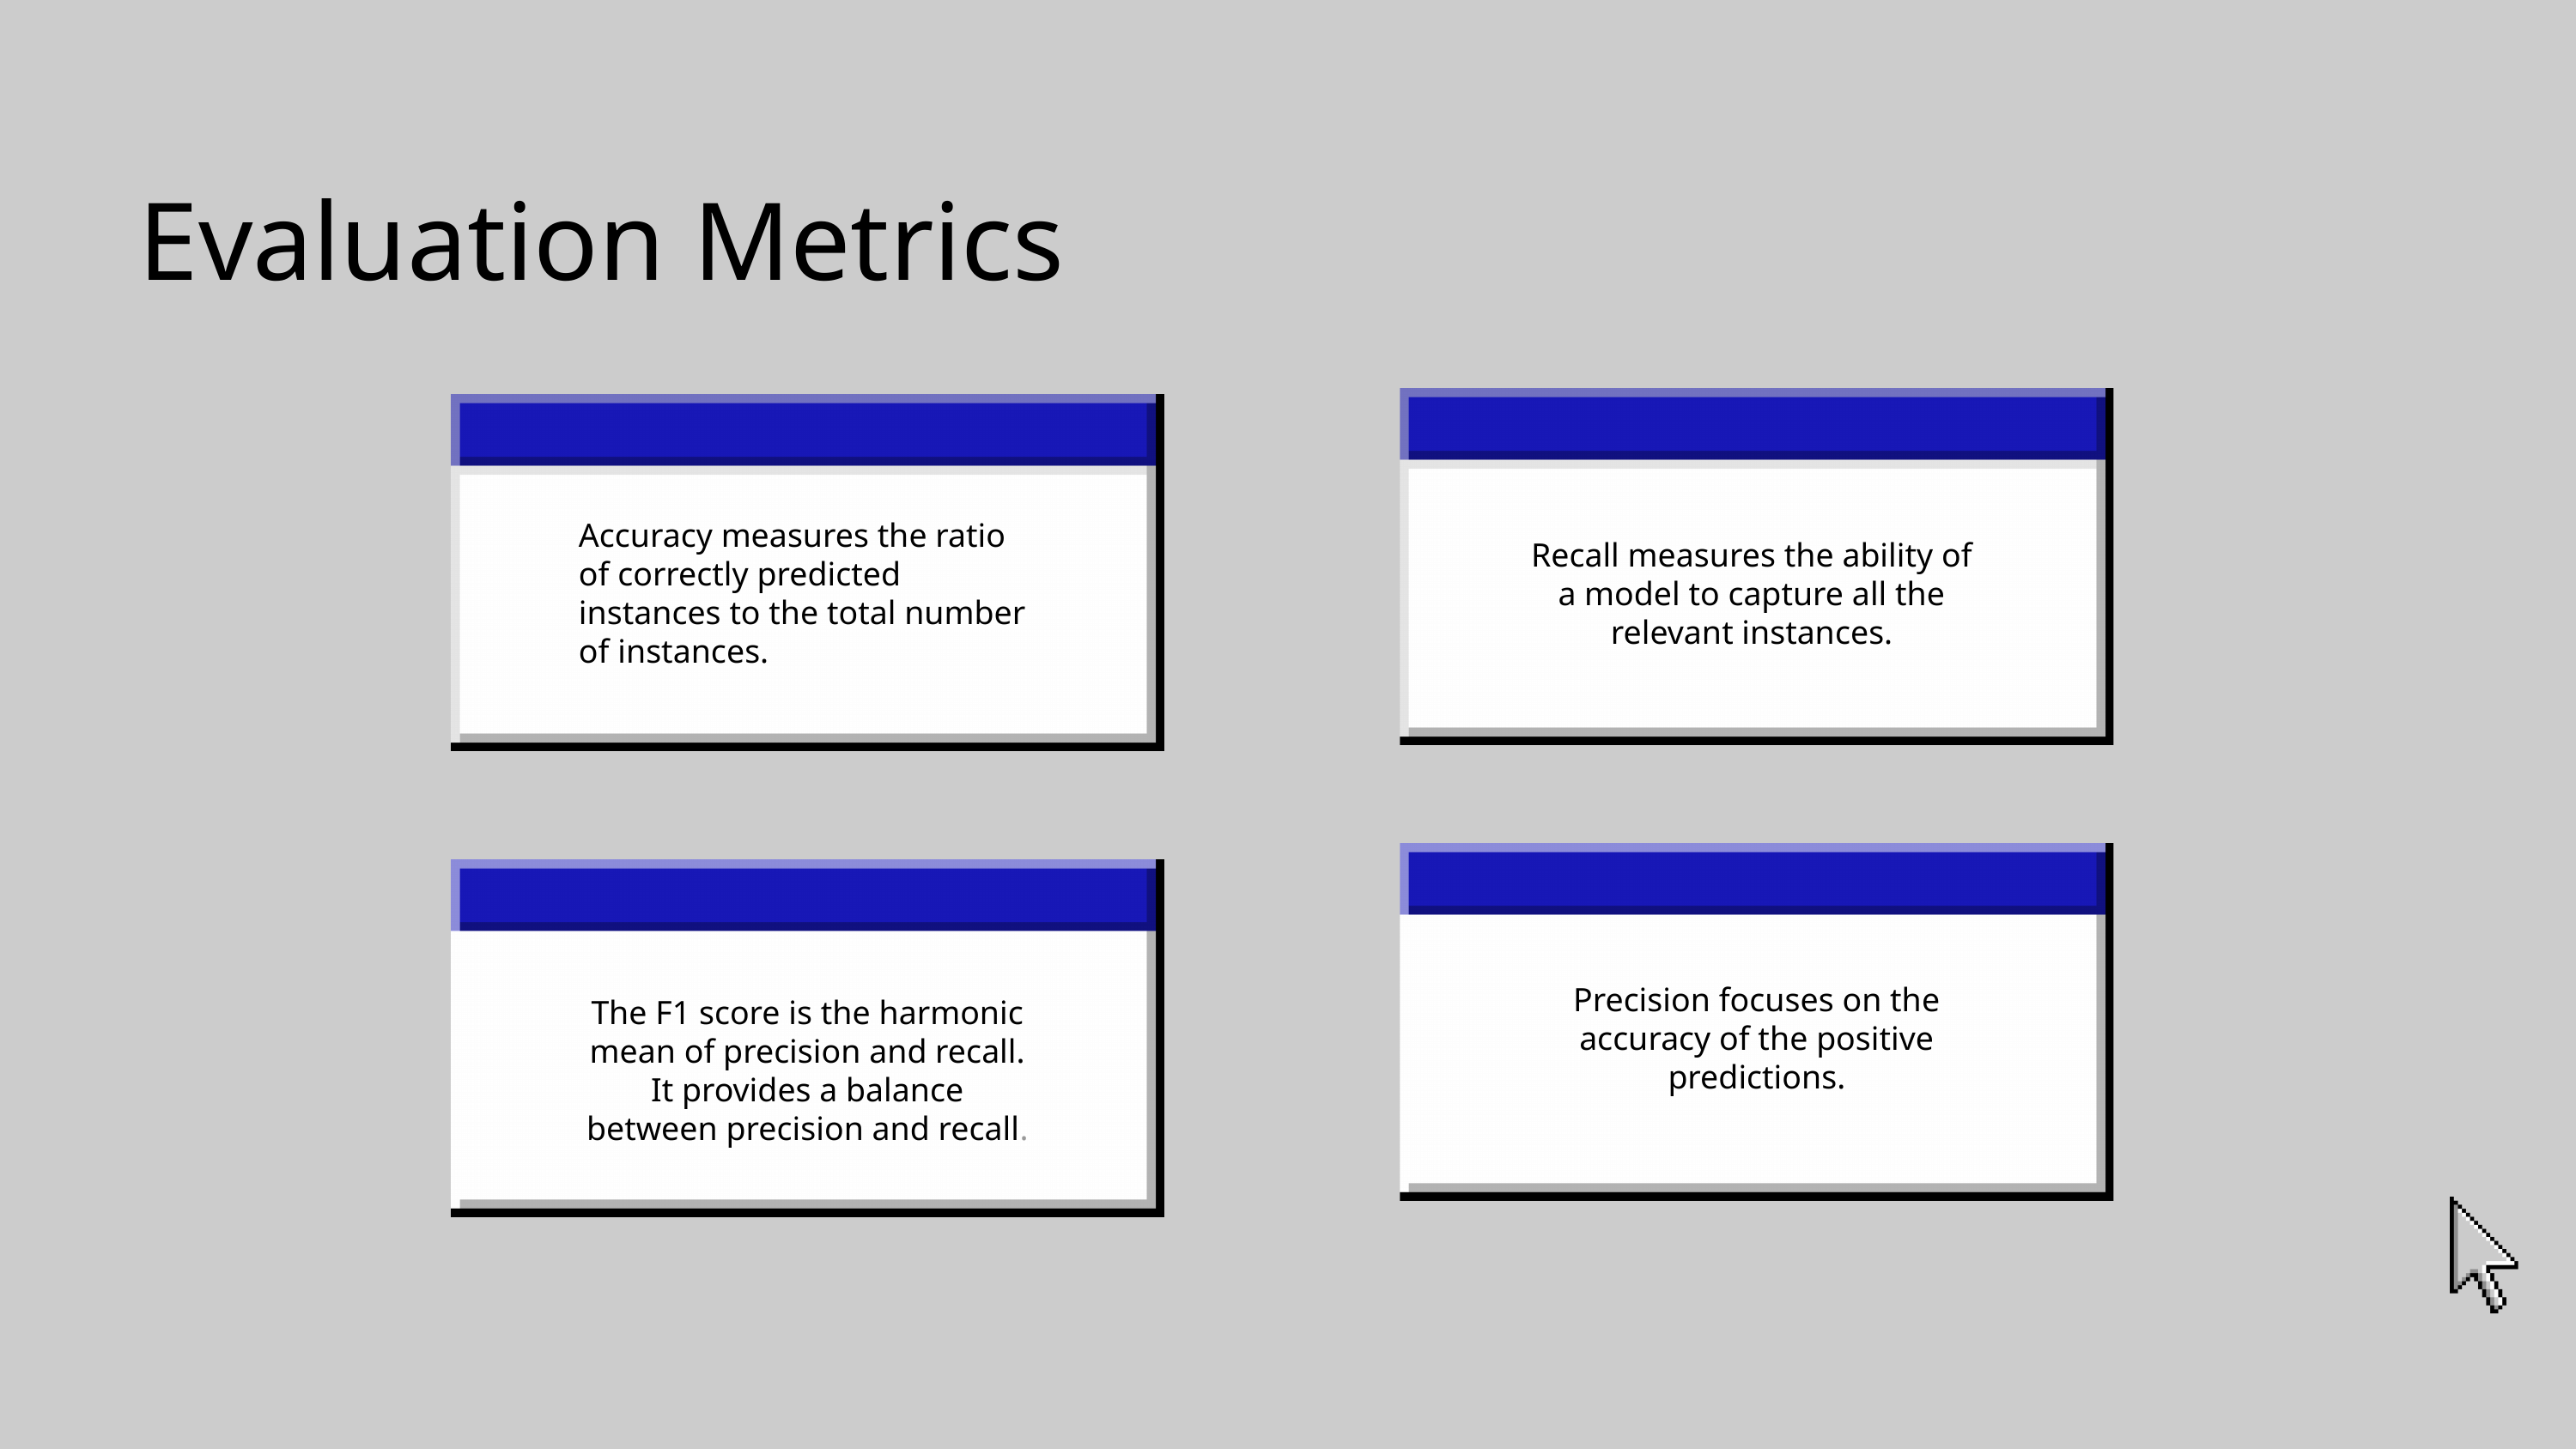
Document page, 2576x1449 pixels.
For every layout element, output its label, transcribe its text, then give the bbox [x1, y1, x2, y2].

text_box [1400, 388, 2114, 745]
text_box [1400, 843, 2114, 1201]
text_box [2450, 1197, 2518, 1313]
text_box Recall measures the ability of a model to capture all the relevant instances. [1512, 528, 1991, 658]
text_box [450, 859, 1164, 1217]
text_box [450, 394, 1164, 751]
text_box Precision focuses on the accuracy of the positive predictions. [1515, 973, 1999, 1102]
text_box Accuracy measures the ratio of correctly predicted instances to the total number of instances. [566, 508, 1049, 676]
text_box The F1 score is the harmonic mean of precision and recall. It provides a balance between precision and recall. [571, 985, 1044, 1154]
text_box Evaluation Metrics [125, 166, 1808, 308]
